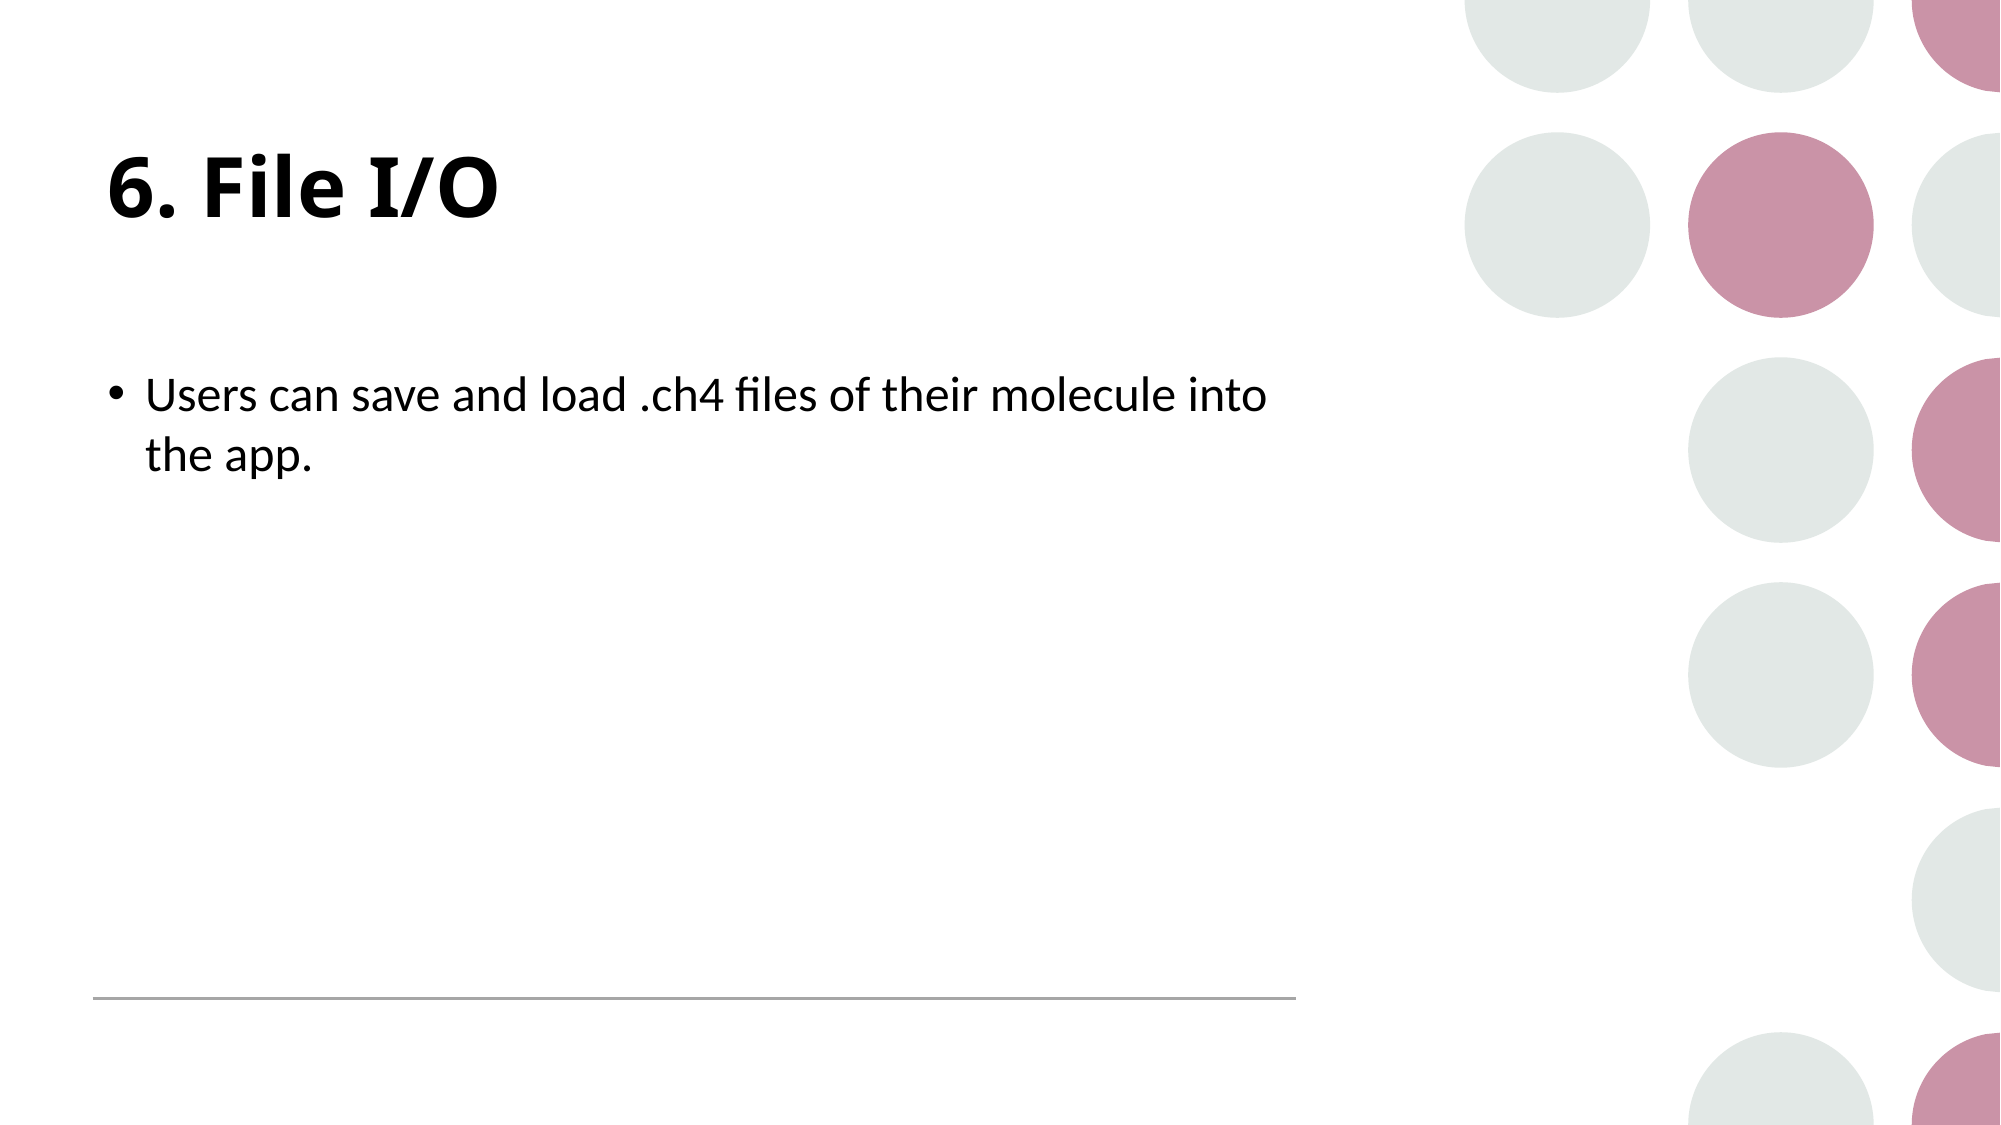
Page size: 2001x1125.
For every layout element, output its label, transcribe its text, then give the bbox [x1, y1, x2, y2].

title 6. File I/O [92, 126, 1297, 335]
list Users can save and load .ch4 files of their molecule into the app. [92, 354, 1297, 946]
